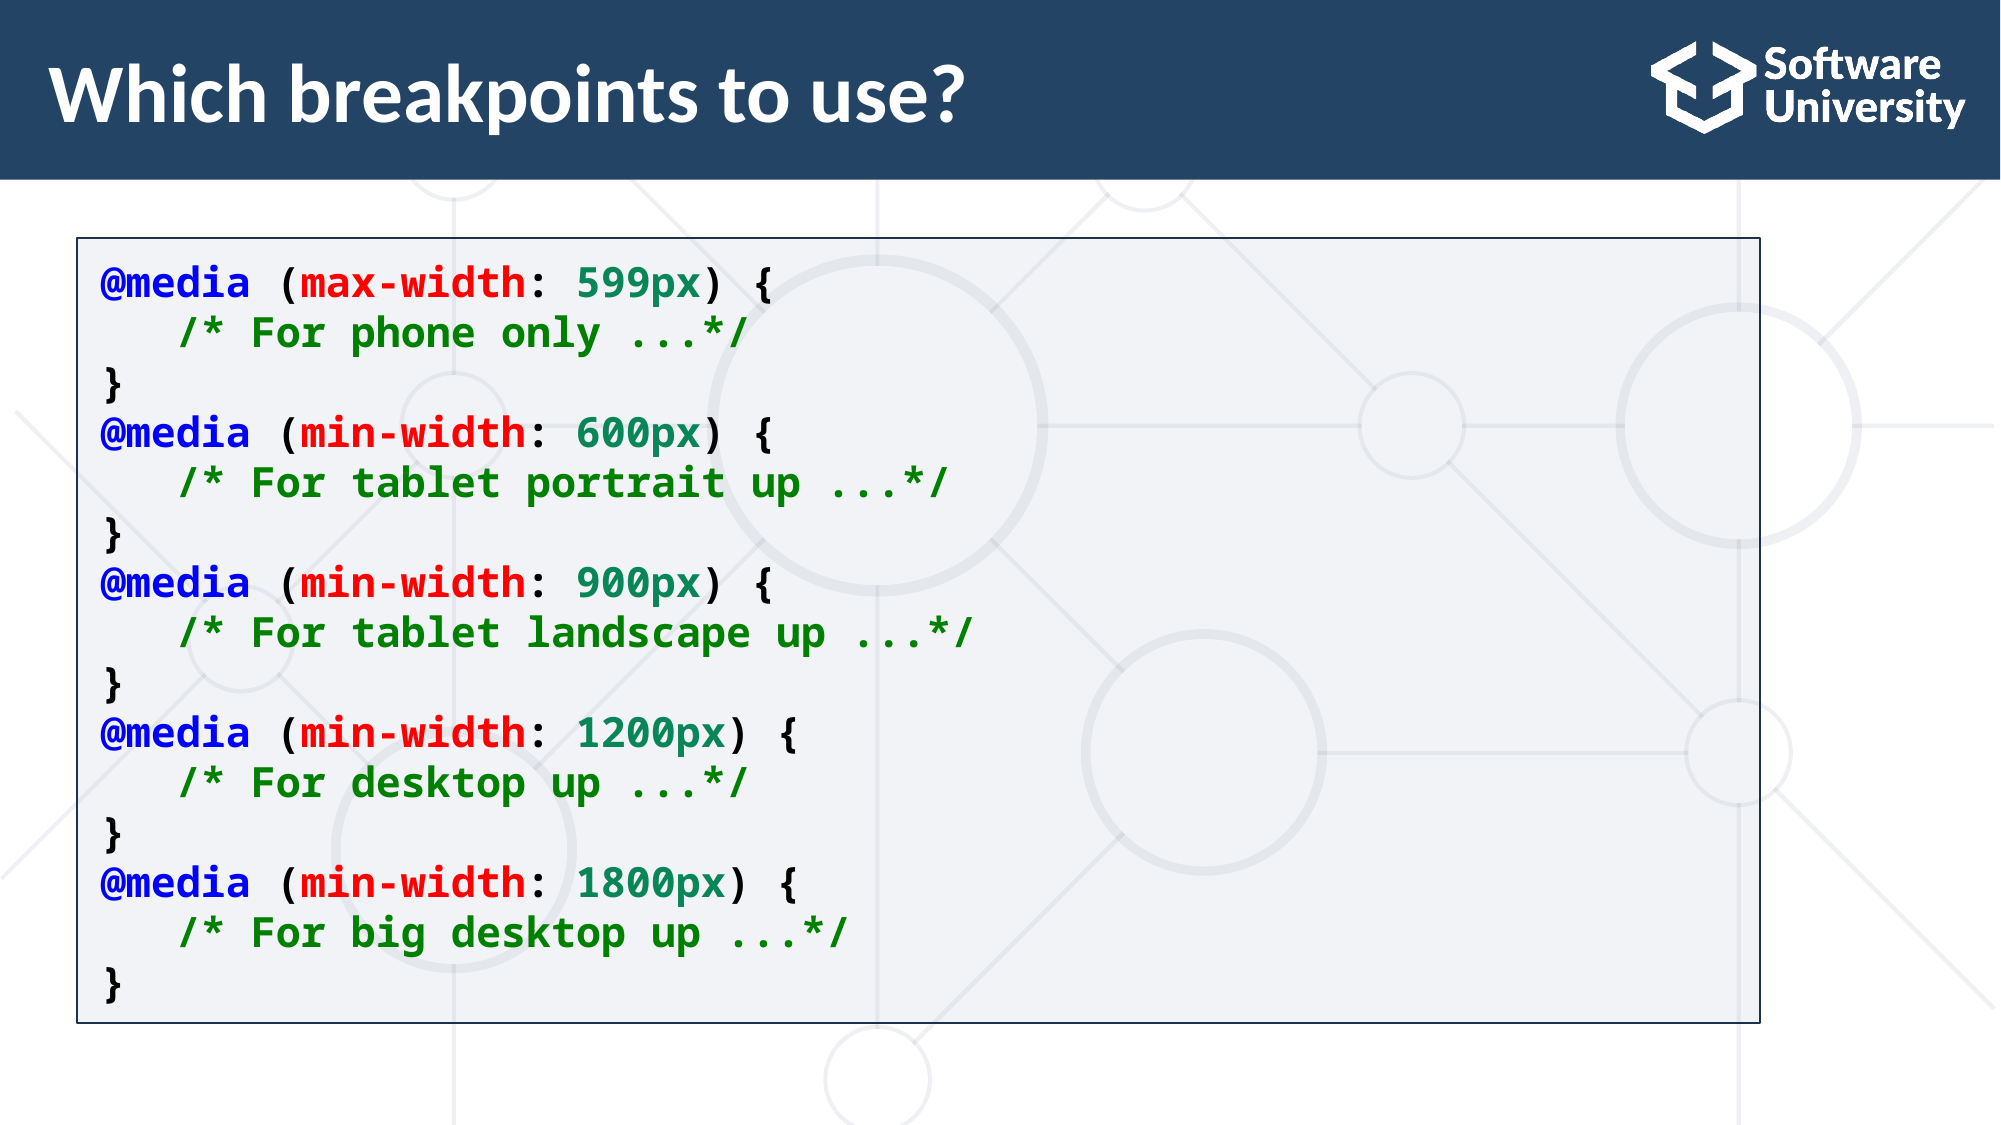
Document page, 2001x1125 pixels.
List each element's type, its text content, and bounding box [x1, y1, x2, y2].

text_box @media (max-width: 599px) { /* For phone only ...*/ } @media (min-width: 600px) { /* For tablet portrait up ...*/ } @media (min-width: 900px) { /* For tablet landscape up ...*/ } @media (min-width: 1200px) { /* For desktop up ...*/ } @media (min-width: 1800px) { /* For big desktop up ...*/ } [77, 237, 1761, 1024]
picture [1651, 41, 1966, 134]
title Which breakpoints to use? [31, 16, 1625, 162]
